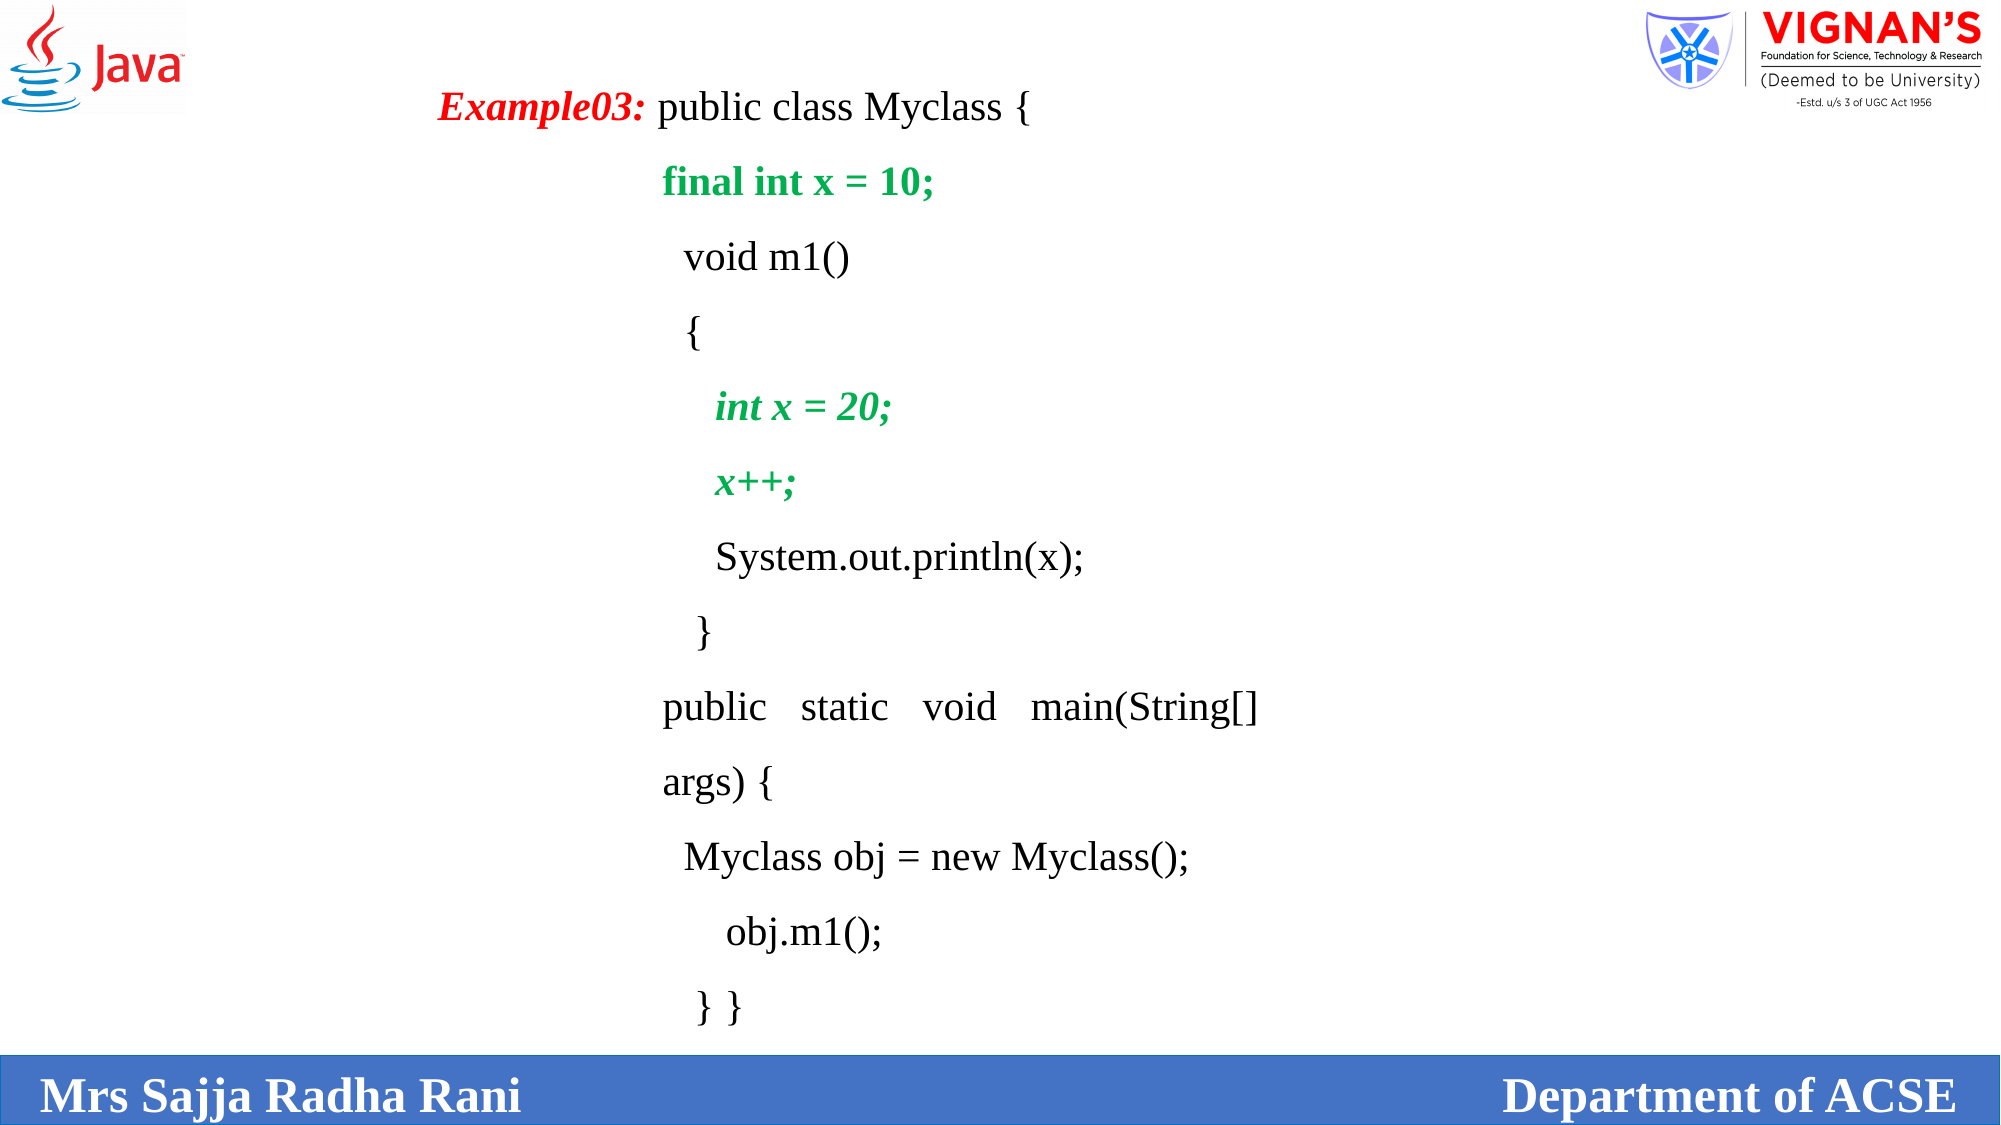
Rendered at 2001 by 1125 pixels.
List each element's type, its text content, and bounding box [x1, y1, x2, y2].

picture [0, 0, 186, 116]
picture [1631, 0, 2000, 116]
text_box Example03: public class Myclass { final int x = 10; void m1() { int x = 20; x++; System.out.println(x); } public static void main(String[] args) { Myclass obj = new Myclass(); obj.m1(); } } [273, 46, 1274, 1037]
